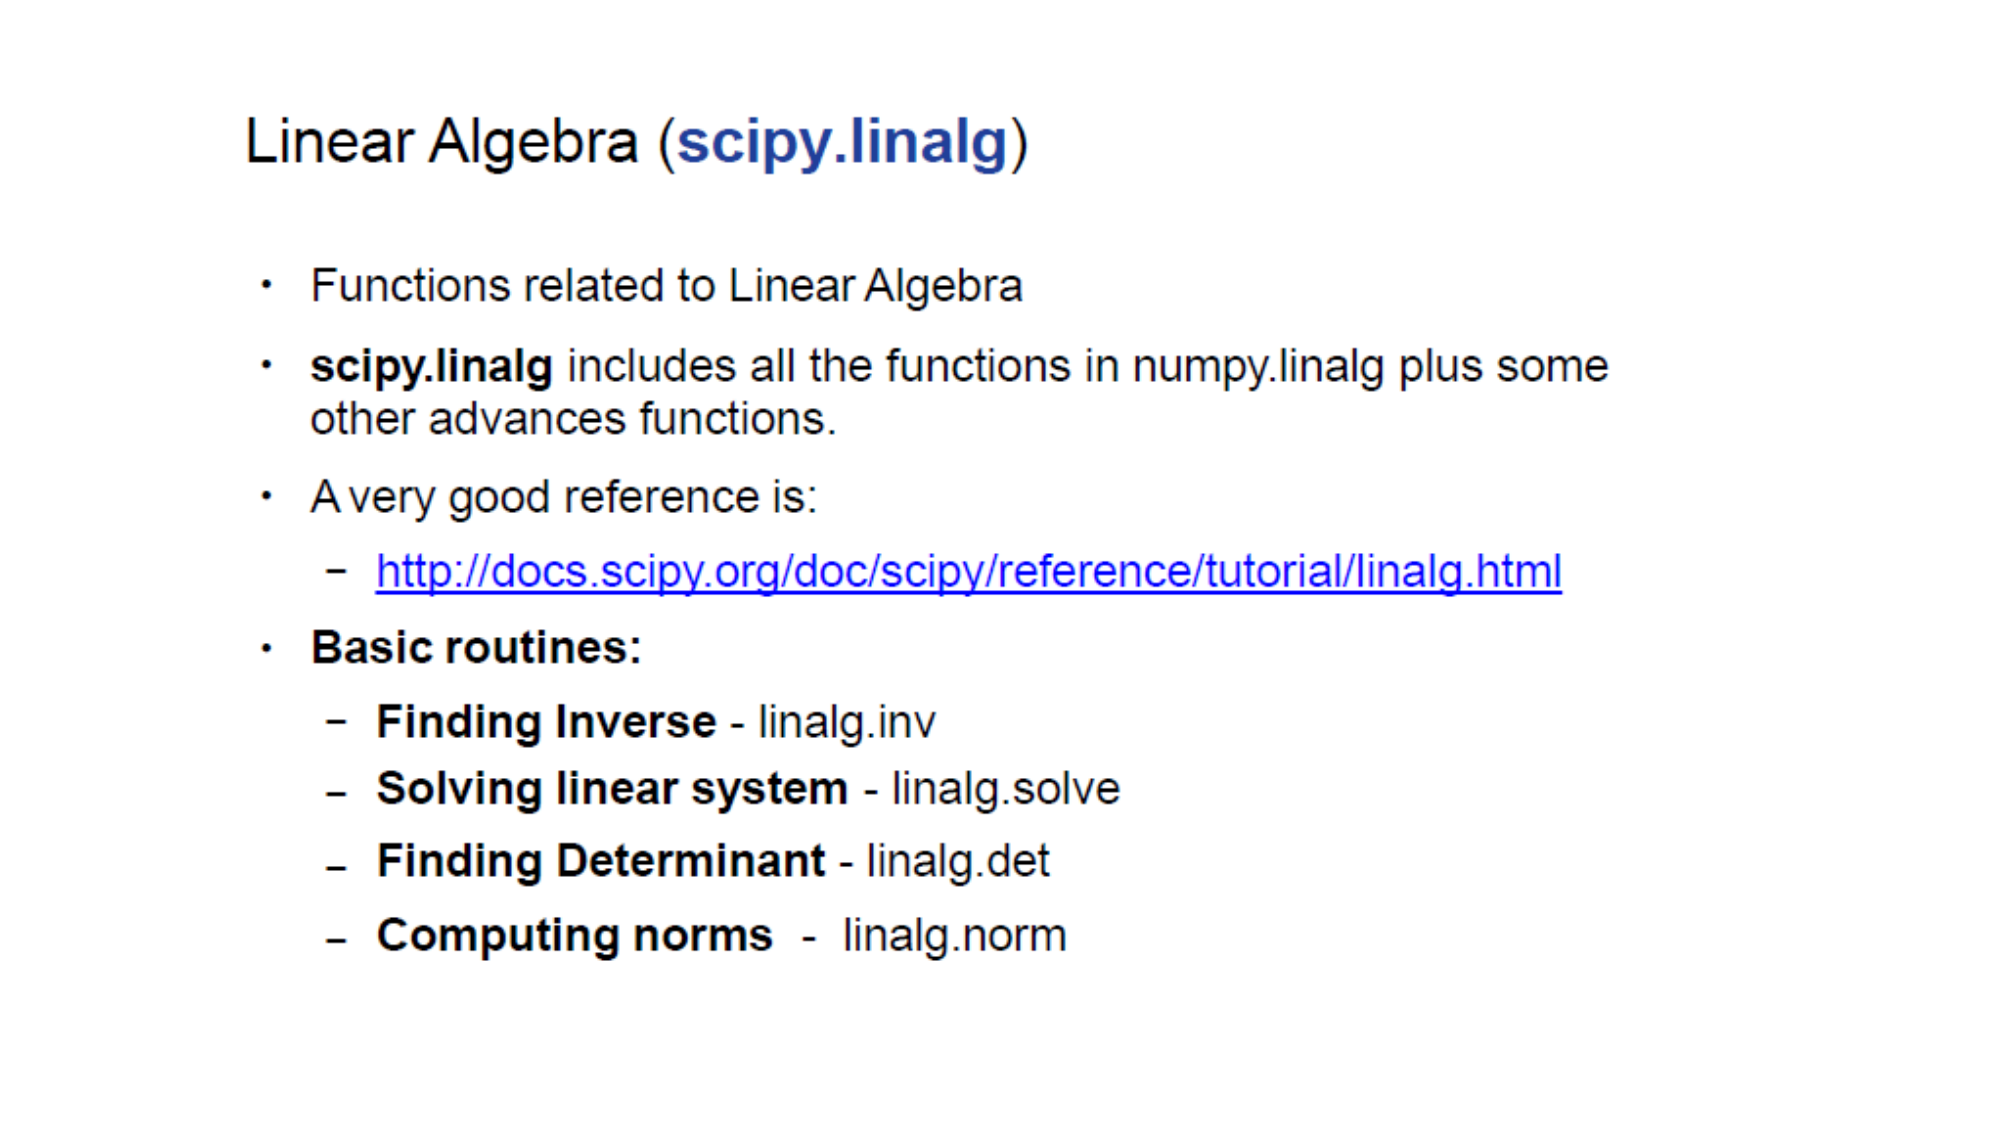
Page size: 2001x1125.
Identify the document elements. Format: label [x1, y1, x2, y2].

picture [197, 59, 1635, 1049]
